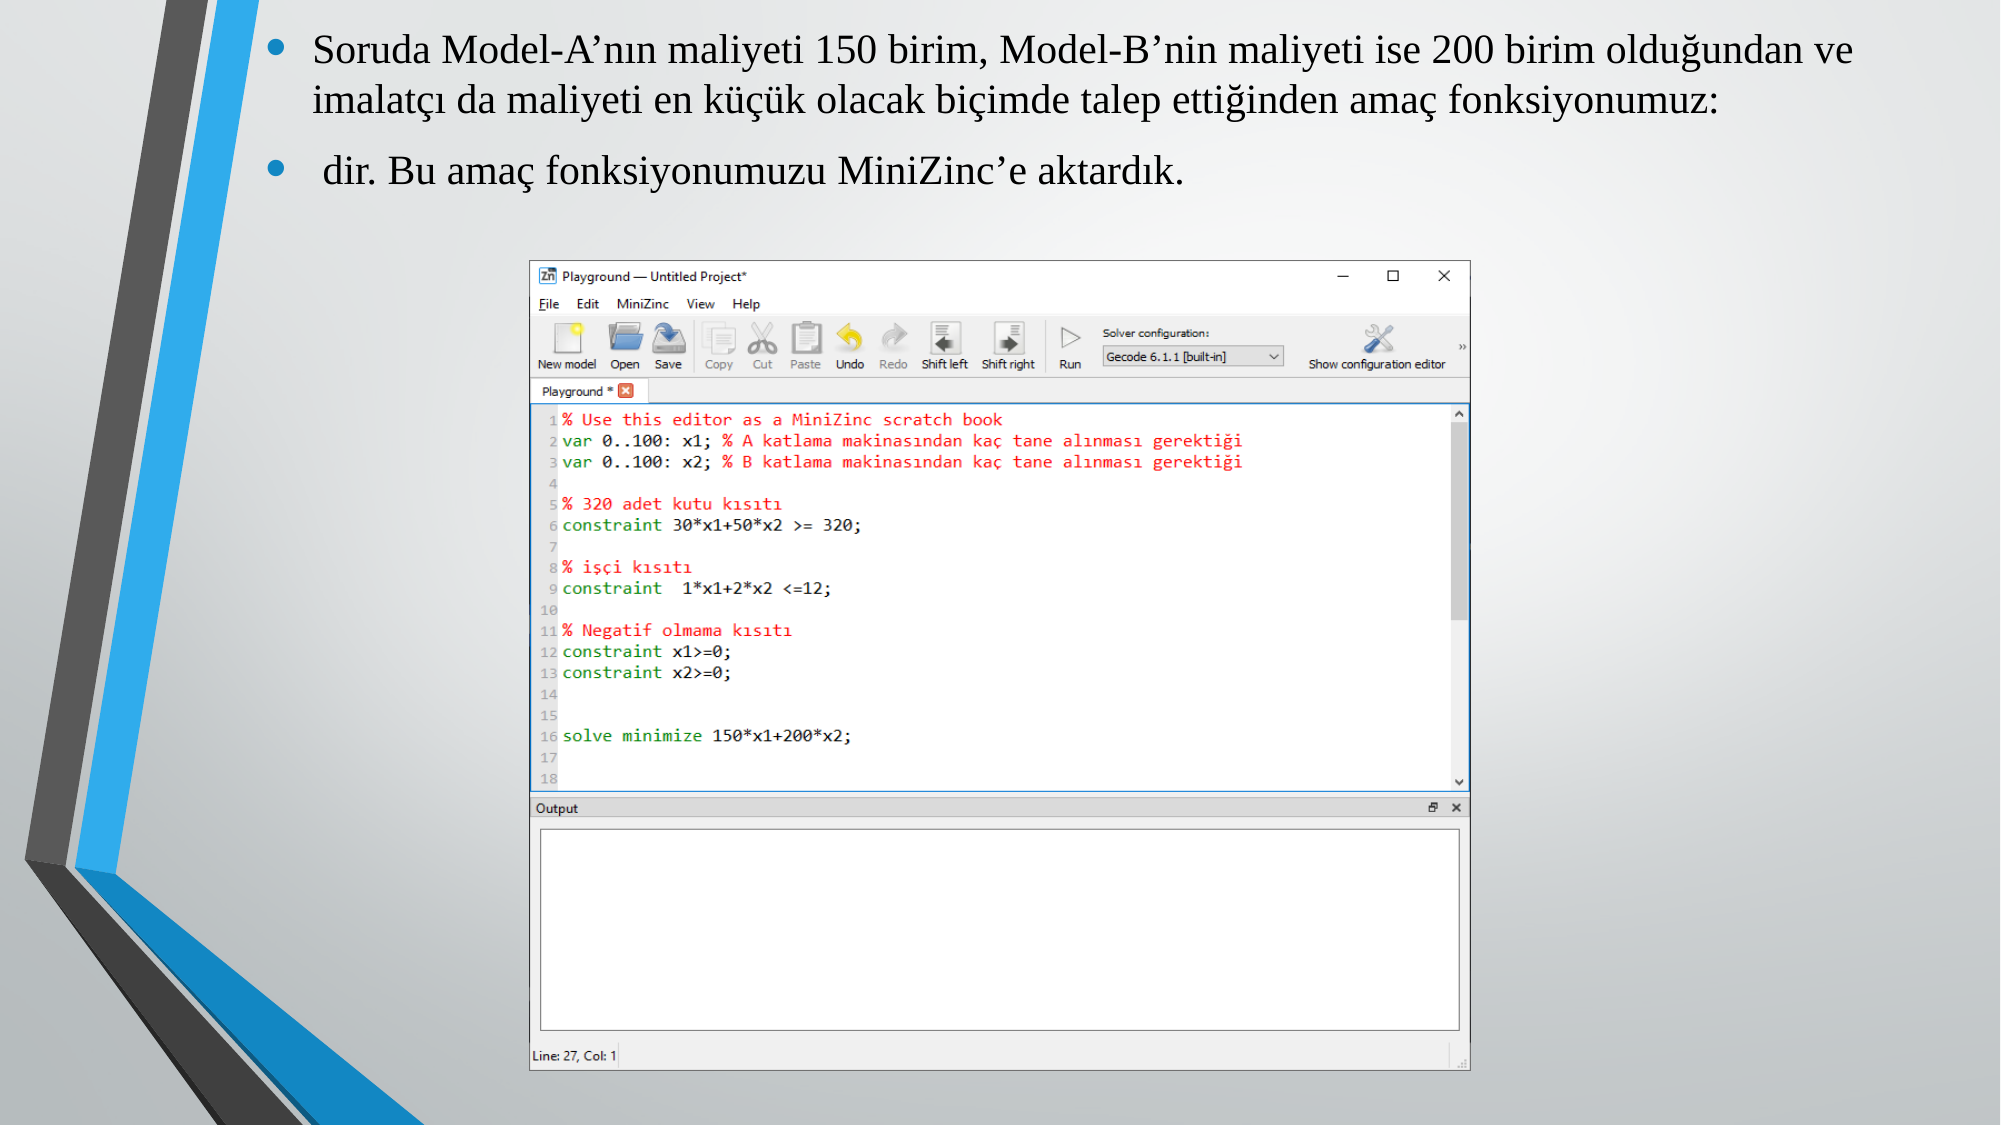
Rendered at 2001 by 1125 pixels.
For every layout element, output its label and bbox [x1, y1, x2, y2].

picture [529, 259, 1471, 1071]
